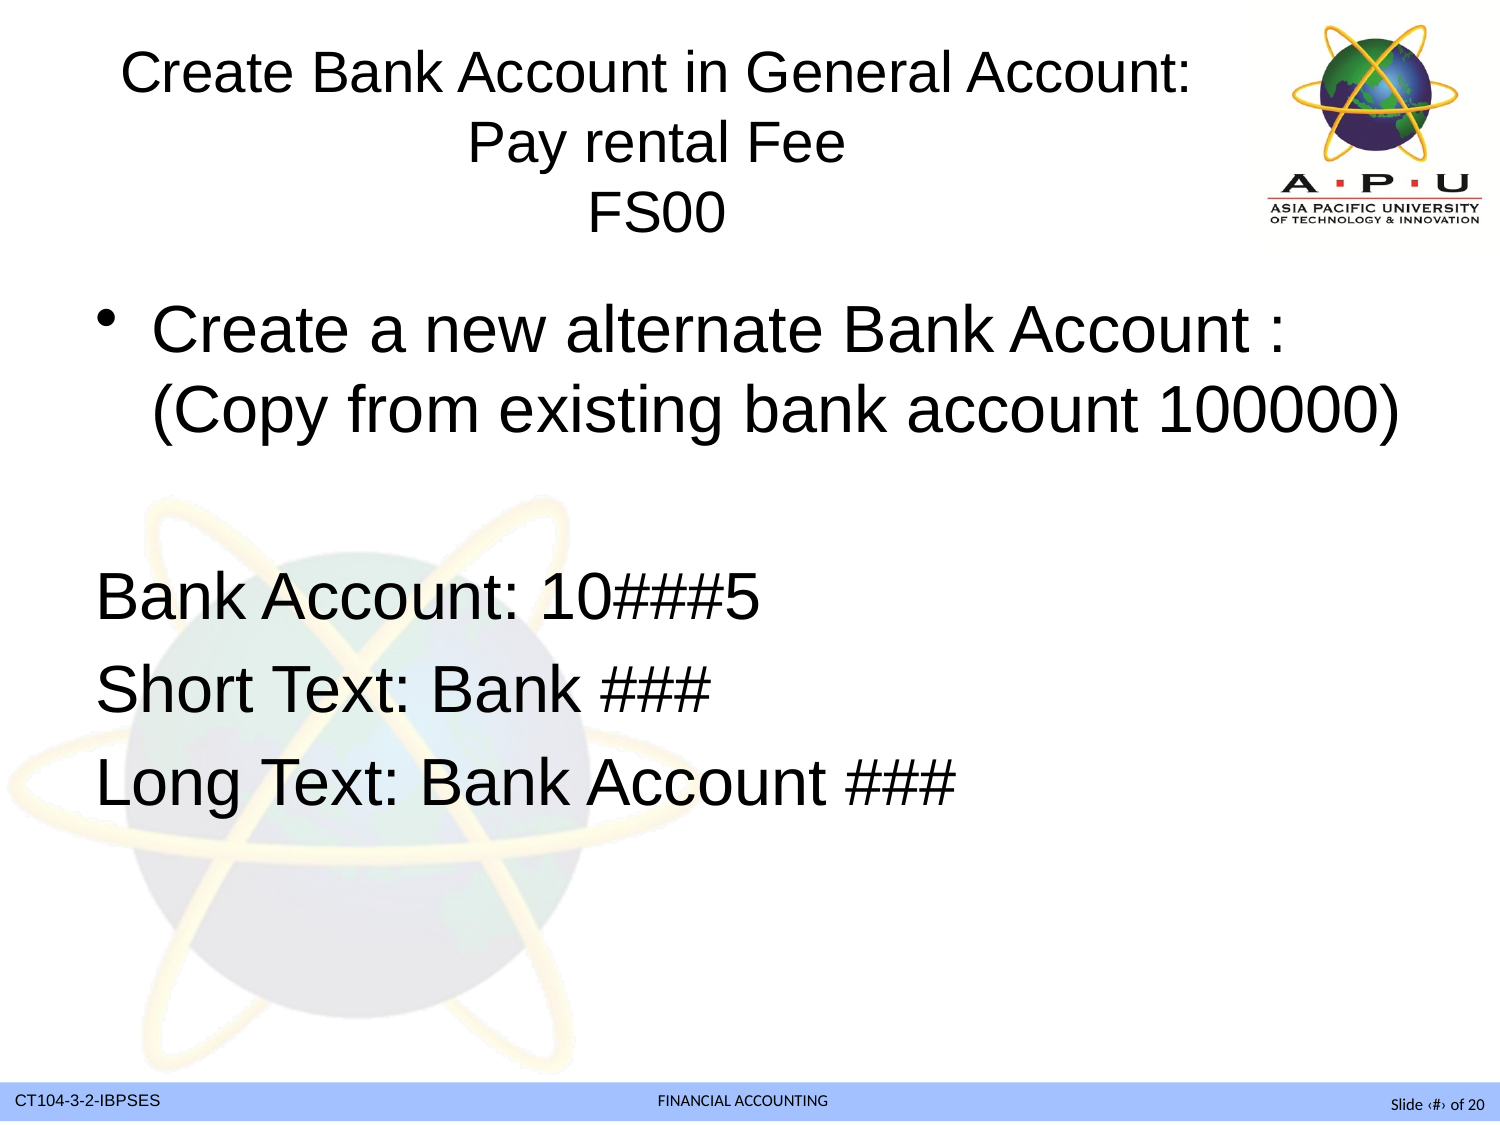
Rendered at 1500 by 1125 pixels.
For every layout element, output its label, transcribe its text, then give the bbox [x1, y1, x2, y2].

list Create a new alternate Bank Account : (Copy from existing bank account 100000) Bank Account: 10###5 Short Text: Bank ### Long Text: Bank Account ### [79, 278, 1430, 1021]
title Create Bank Account in General Account: Pay rental Fee FS00 [79, 45, 1235, 233]
picture [1251, 0, 1500, 249]
footer Slide ‹#› of 20 [1024, 1086, 1500, 1125]
